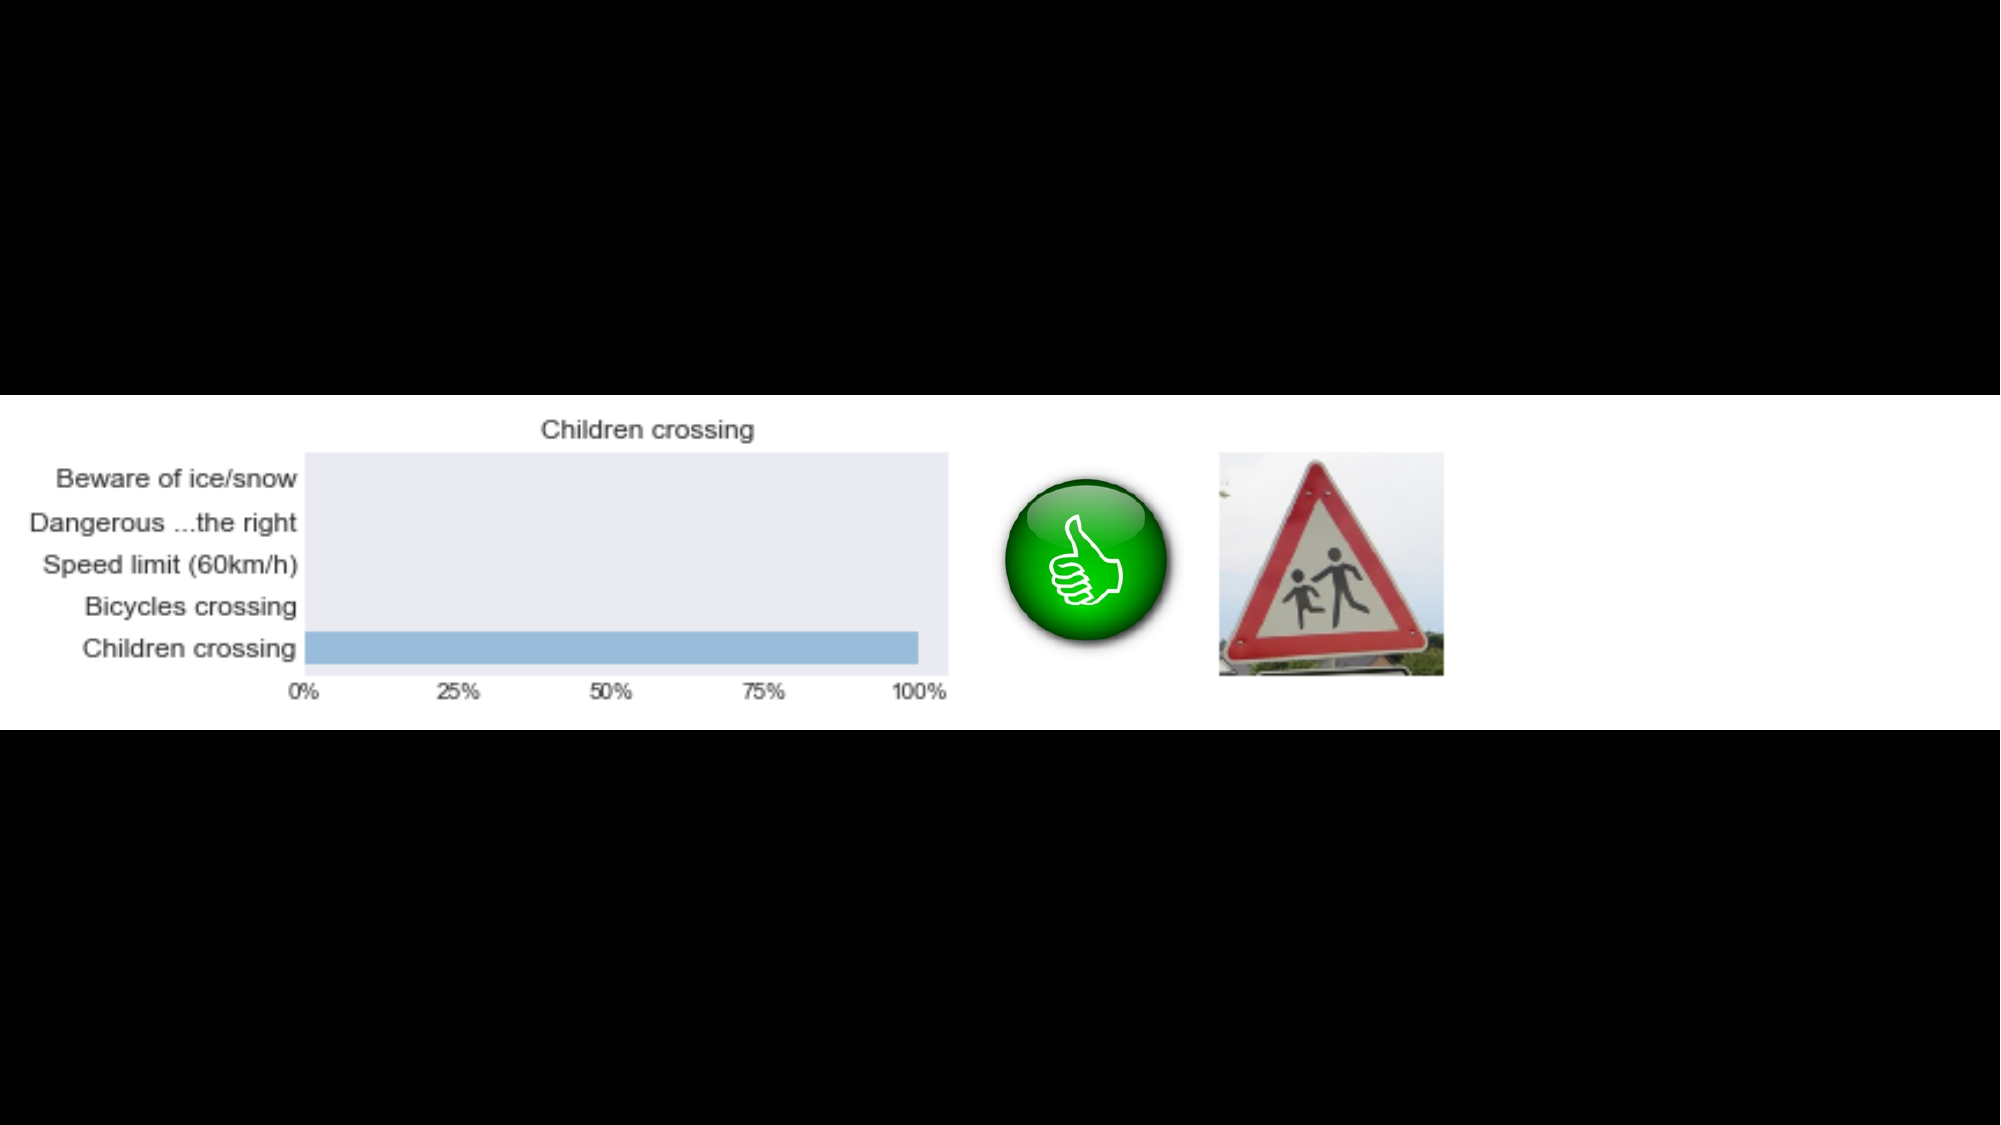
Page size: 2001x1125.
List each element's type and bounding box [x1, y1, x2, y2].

picture [0, 395, 2000, 730]
